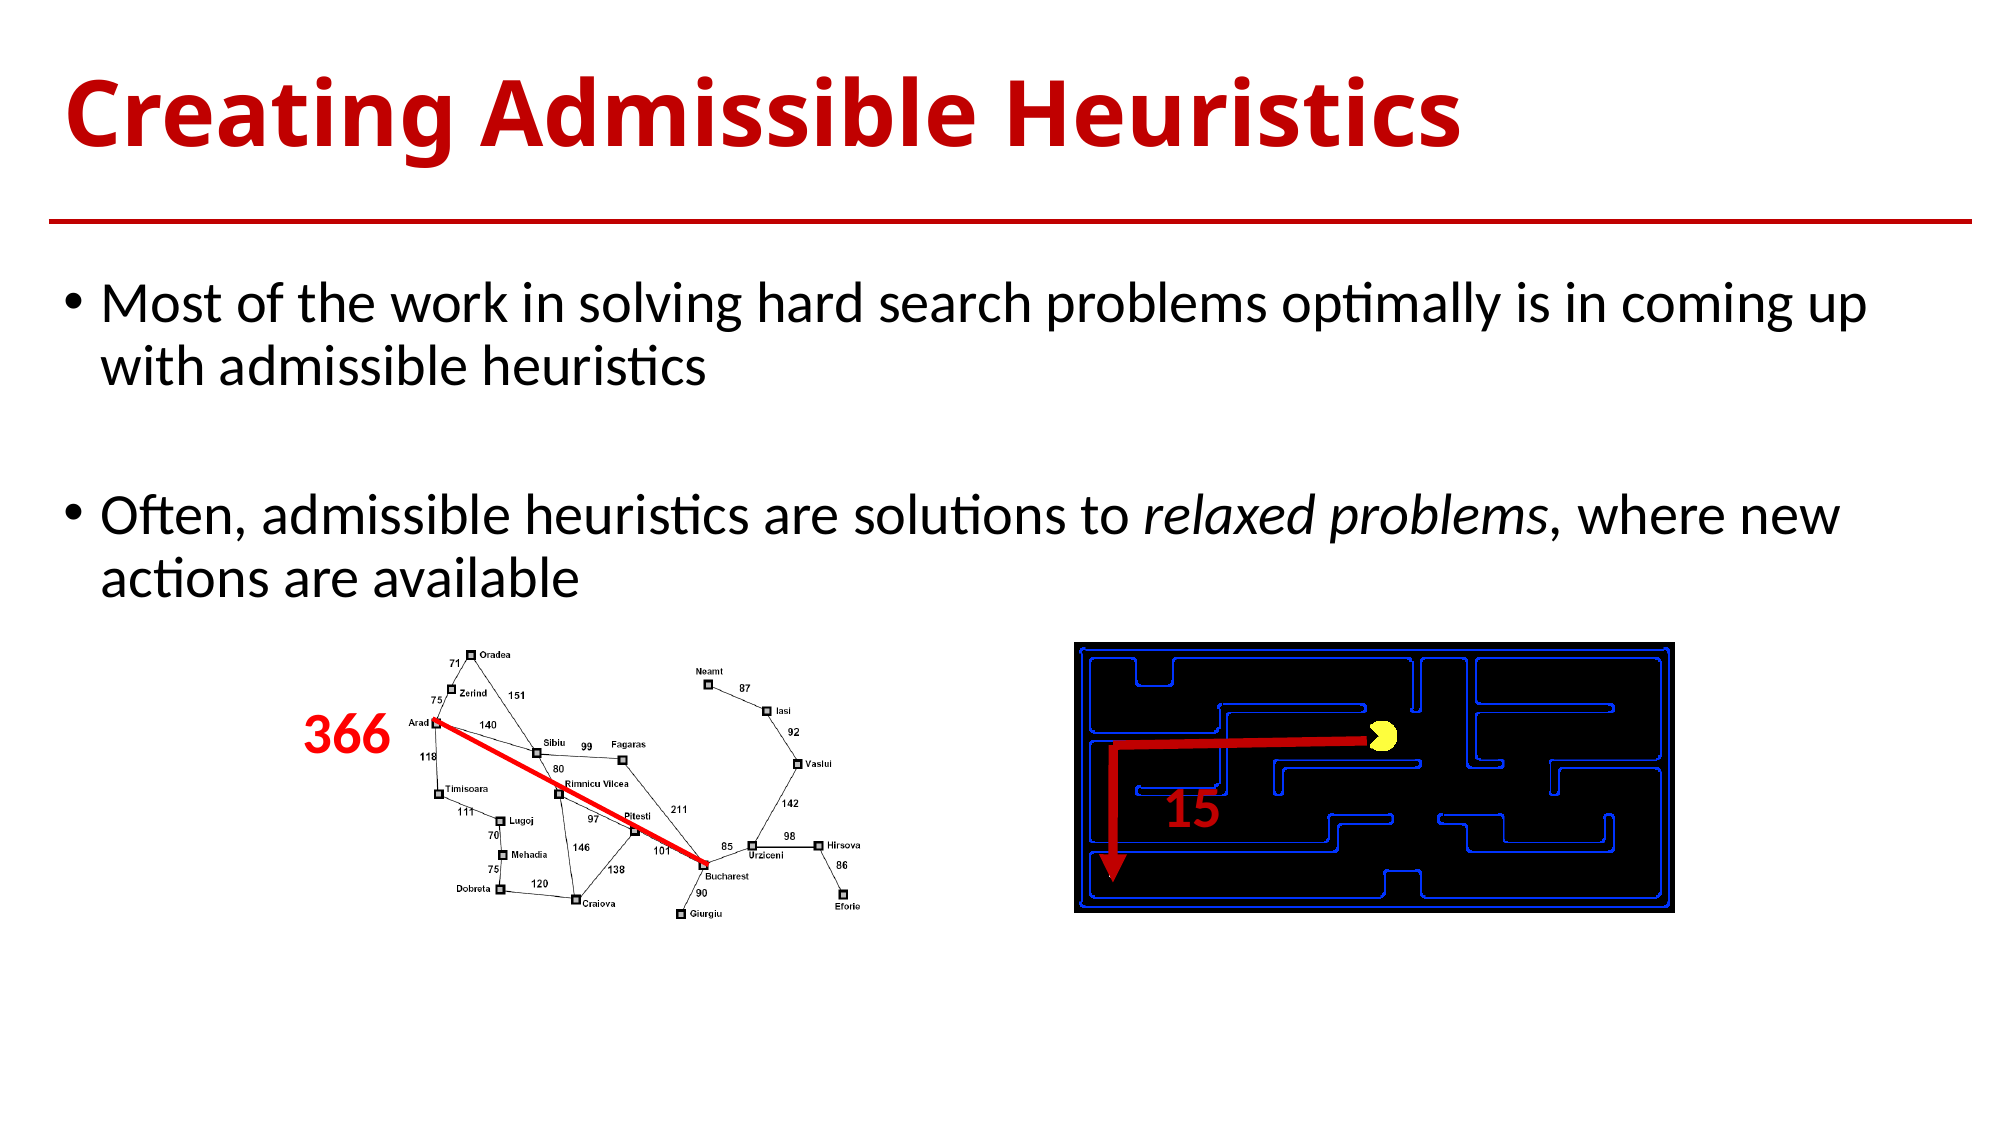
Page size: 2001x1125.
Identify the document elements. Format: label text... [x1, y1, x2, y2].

text_box 366 [287, 687, 399, 773]
list Most of the work in solving hard search problems optimally is in coming up with admissible heuristics Often, admissible heuristics are solutions to relaxed problems, where new actions are available [48, 264, 1972, 1014]
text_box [399, 637, 863, 931]
title Creating Admissible Heuristics [48, 41, 1972, 192]
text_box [1074, 642, 1675, 913]
